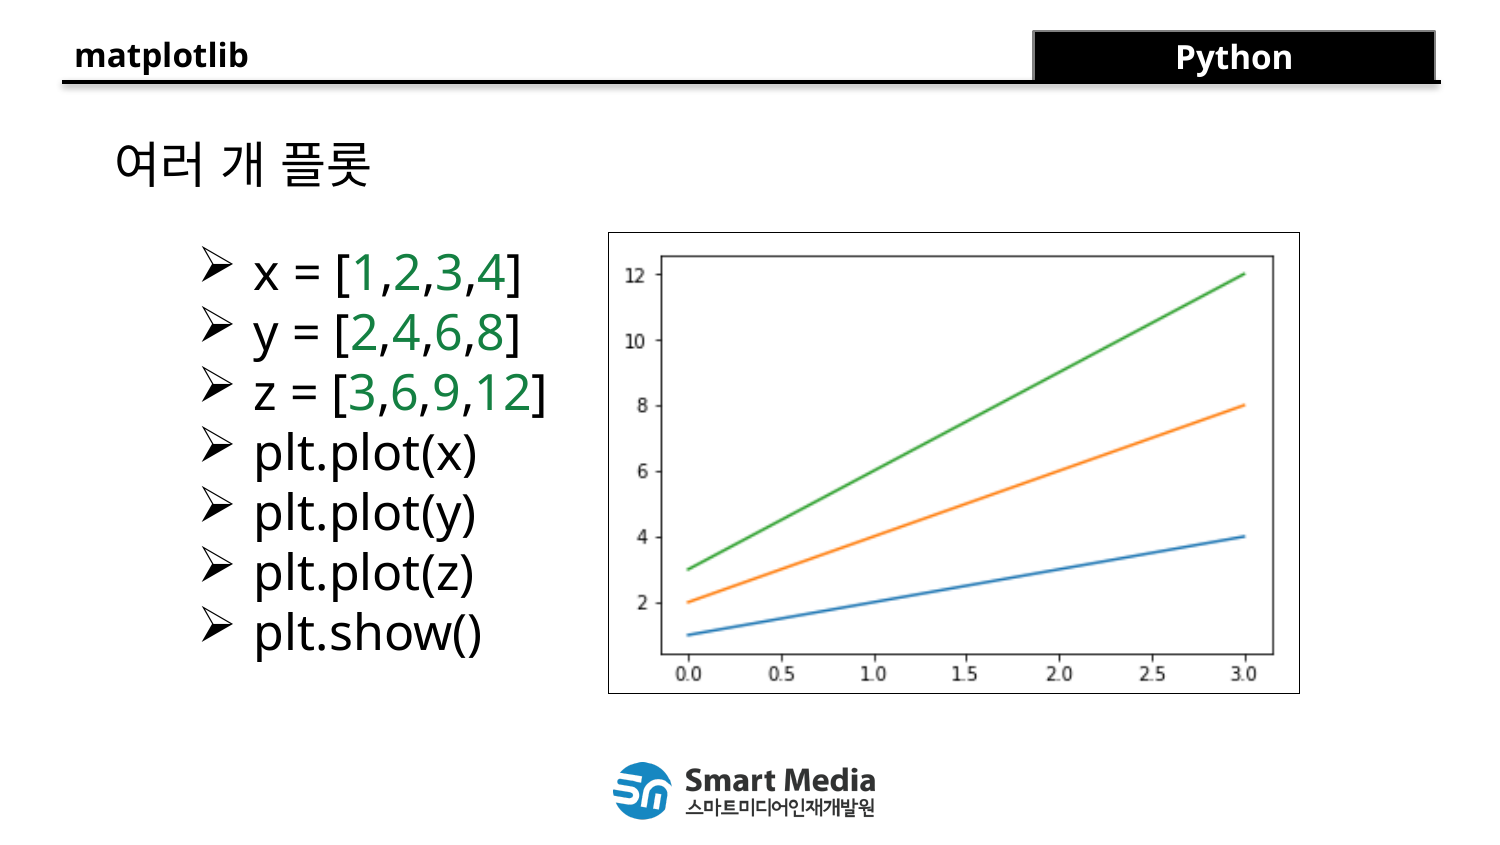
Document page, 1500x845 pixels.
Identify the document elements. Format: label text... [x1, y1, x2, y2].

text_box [58, 26, 1441, 83]
text_box 여러 개 플롯 [100, 125, 1294, 201]
text_box x = [1,2,3,4] y = [2,4,6,8] z = [3,6,9,12] plt.plot(x) plt.plot(y) plt.plot(z) plt.show() [182, 232, 1317, 728]
picture [608, 232, 1300, 694]
picture [613, 762, 875, 821]
